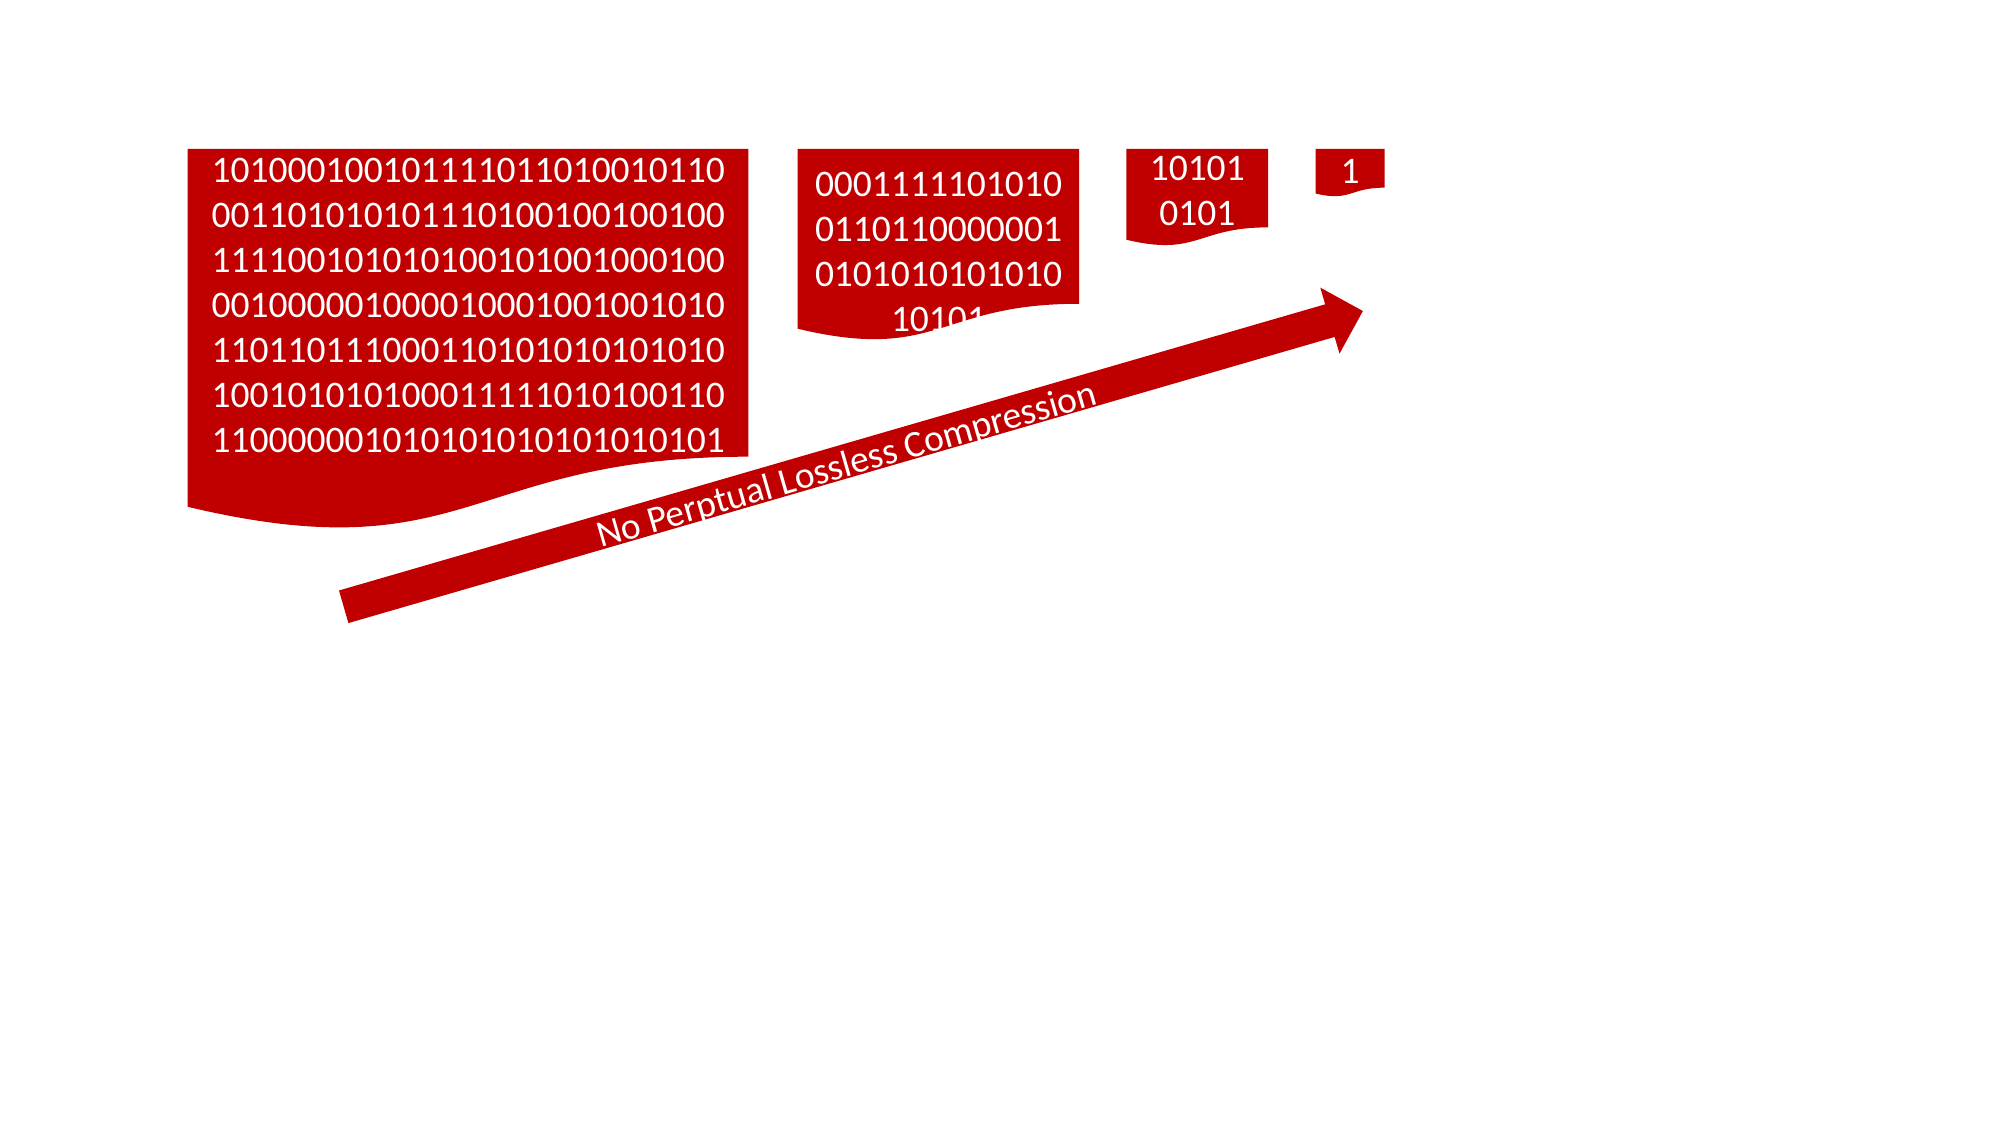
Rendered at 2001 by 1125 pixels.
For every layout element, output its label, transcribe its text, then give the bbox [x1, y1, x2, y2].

text_box No Perptual Lossless Compression [338, 287, 1363, 624]
text_box 1 [1315, 148, 1385, 197]
text_box 00011111010100110110000001010101010101010101 [797, 148, 1080, 340]
text_box 101010101 [1126, 148, 1269, 246]
text_box 101000100101111011010010110001101010101110100100100100111100101010100101001000100001000001000010001001001010110110111000110101010101010100101010100011111010100110110000001010101010101010101 [187, 148, 749, 528]
